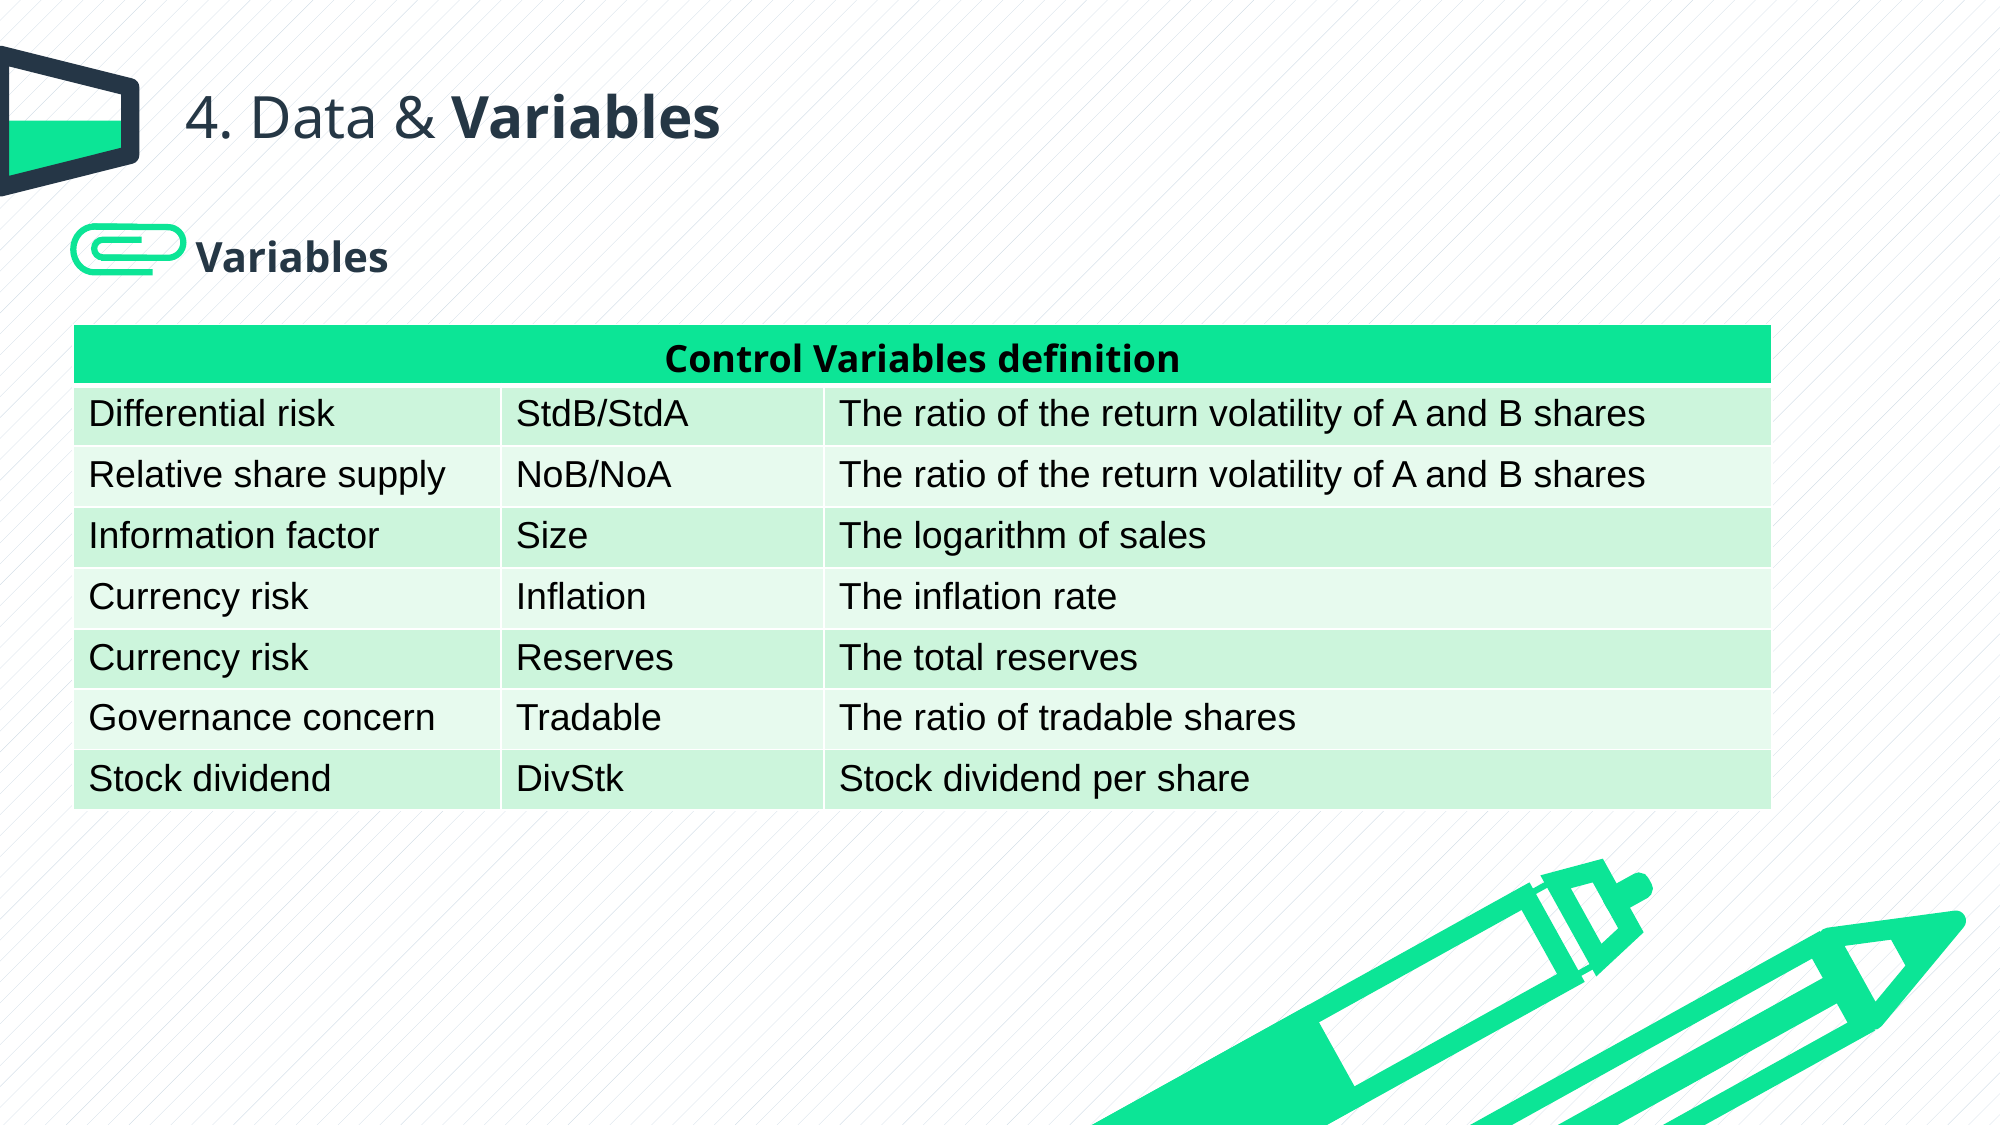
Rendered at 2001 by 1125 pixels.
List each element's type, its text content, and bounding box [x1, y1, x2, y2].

table_cell DivStk [502, 750, 823, 809]
table_cell The inflation rate [825, 569, 1771, 628]
table_cell Differential risk [74, 388, 500, 445]
table_cell The logarithm of sales [825, 508, 1771, 567]
table_cell Currency risk [74, 630, 500, 688]
table_cell The ratio of the return volatility of A and B shares [825, 447, 1771, 506]
table_cell The total reserves [825, 630, 1771, 688]
table_cell Size [502, 508, 823, 567]
table_cell Tradable [502, 690, 823, 749]
table_cell Stock dividend [74, 750, 500, 809]
table_cell StdB/StdA [502, 388, 823, 445]
table_cell Information factor [74, 508, 500, 567]
table_cell Reserves [502, 630, 823, 688]
table_cell Relative share supply [74, 447, 500, 506]
text_box Variables [180, 208, 404, 288]
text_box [73, 226, 184, 273]
table_cell Governance concern [74, 690, 500, 749]
table_cell The ratio of tradable shares [825, 690, 1771, 749]
table_cell NoB/NoA [502, 447, 823, 506]
table_cell Stock dividend per share [825, 750, 1771, 809]
table_header Control Variables definition [74, 325, 1771, 383]
table_cell Inflation [502, 569, 823, 628]
table_cell The ratio of the return volatility of A and B shares [825, 388, 1771, 445]
list 4. Data & Variables [170, 81, 785, 160]
table_cell Currency risk [74, 569, 500, 628]
